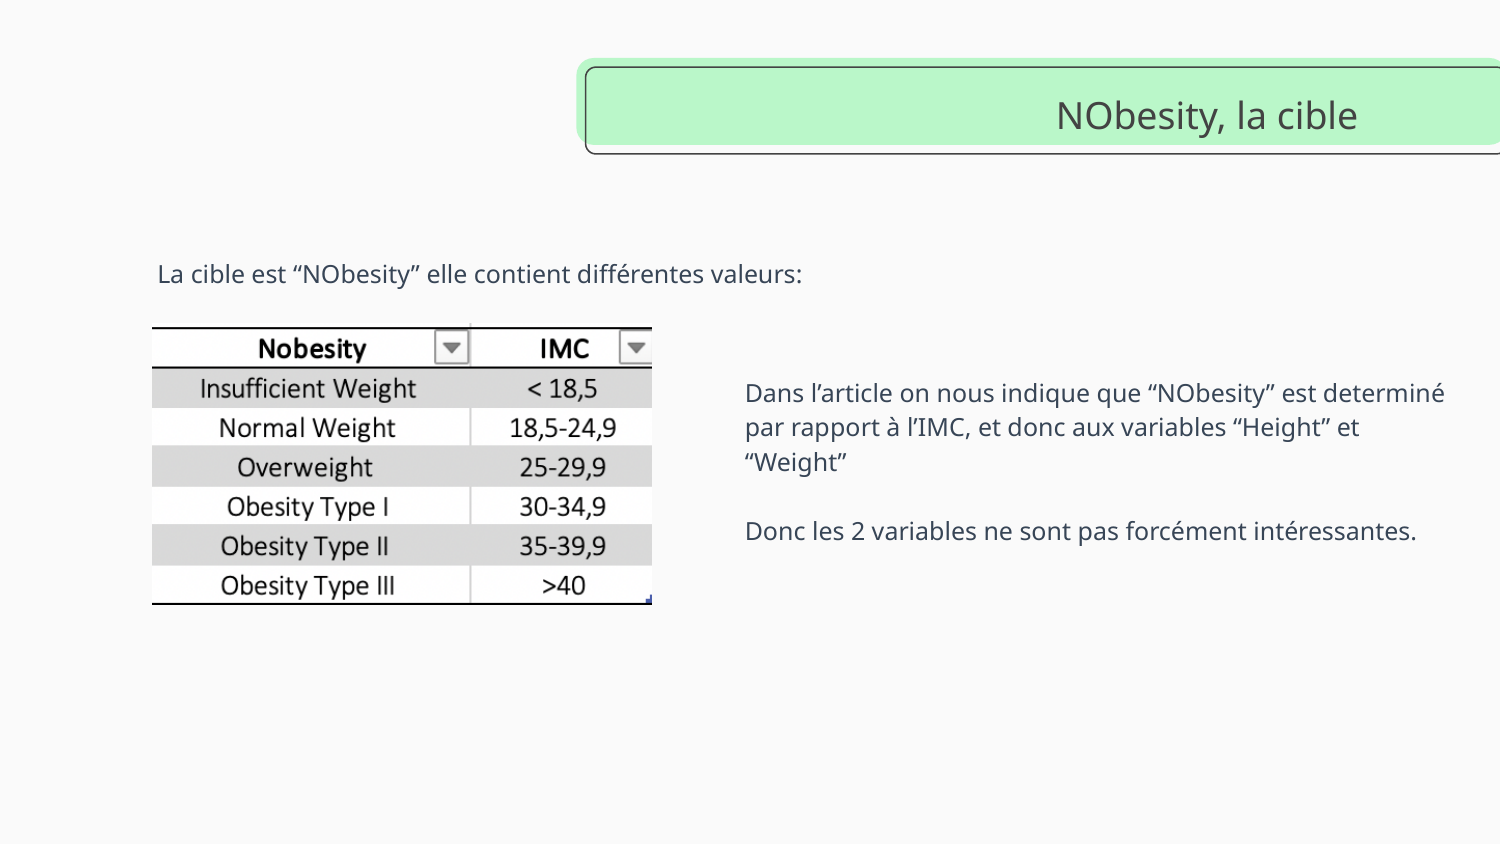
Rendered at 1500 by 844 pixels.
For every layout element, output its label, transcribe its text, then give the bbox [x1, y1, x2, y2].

subtitle La cible est “NObesity” elle contient différentes valeurs: [142, 202, 1358, 302]
title NObesity, la cible [849, 75, 1374, 154]
picture [152, 323, 652, 606]
subtitle Dans l’article on nous indique que “NObesity” est determiné par rapport à l’IMC, et donc aux variables “Height” et “Weight” Donc les 2 variables ne sont pas forcément intéressantes. [729, 323, 1476, 673]
